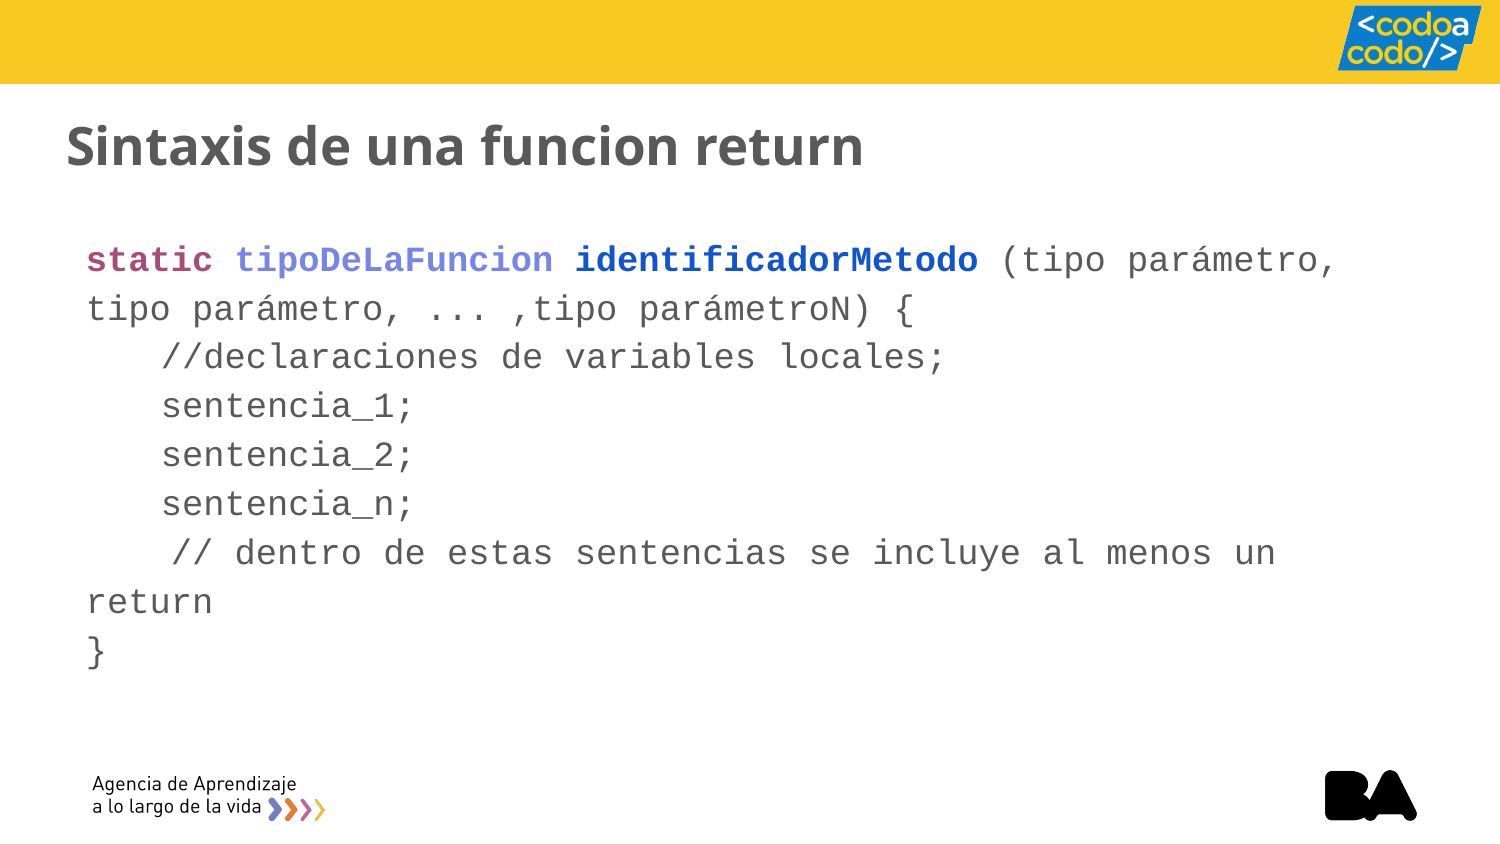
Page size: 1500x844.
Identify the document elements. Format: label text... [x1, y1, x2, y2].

list static tipoDeLaFuncion identificadorMetodo (tipo parámetro, tipo parámetro, ... ,tipo parámetroN) { //declaraciones de variables locales; sentencia_1; sentencia_2; sentencia_n; // dentro de estas sentencias se incluye al menos un return } [70, 214, 1430, 759]
picture [70, 759, 344, 835]
title Sintaxis de una funcion return [51, 98, 1446, 192]
picture [1337, 5, 1482, 71]
picture [1325, 770, 1417, 821]
